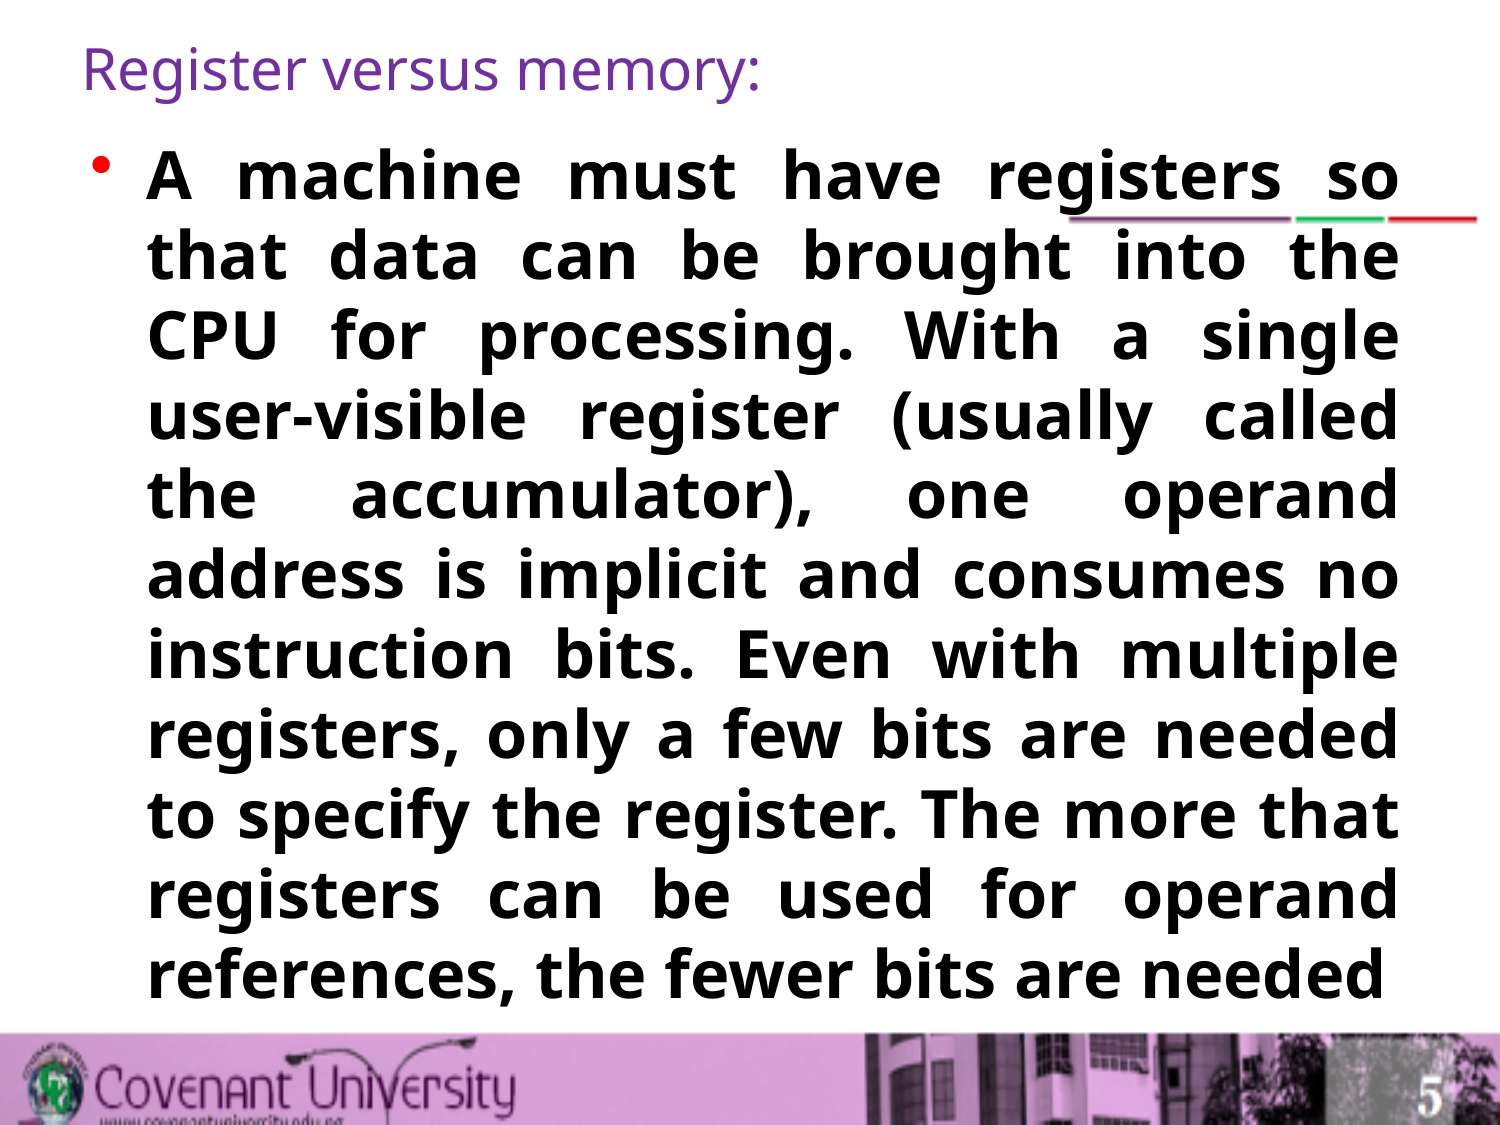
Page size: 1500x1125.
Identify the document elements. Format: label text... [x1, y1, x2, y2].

title Register versus memory: [66, 24, 1413, 163]
list A machine must have registers so that data can be brought into the CPU for processing. With a single user-visible register (usually called the accumulator), one operand address is implicit and consumes no instruction bits. Even with multiple registers, only a few bits are needed to specify the register. The more that registers can be used for operand references, the fewer bits are needed [75, 125, 1417, 1100]
picture [0, 0, 1500, 1125]
